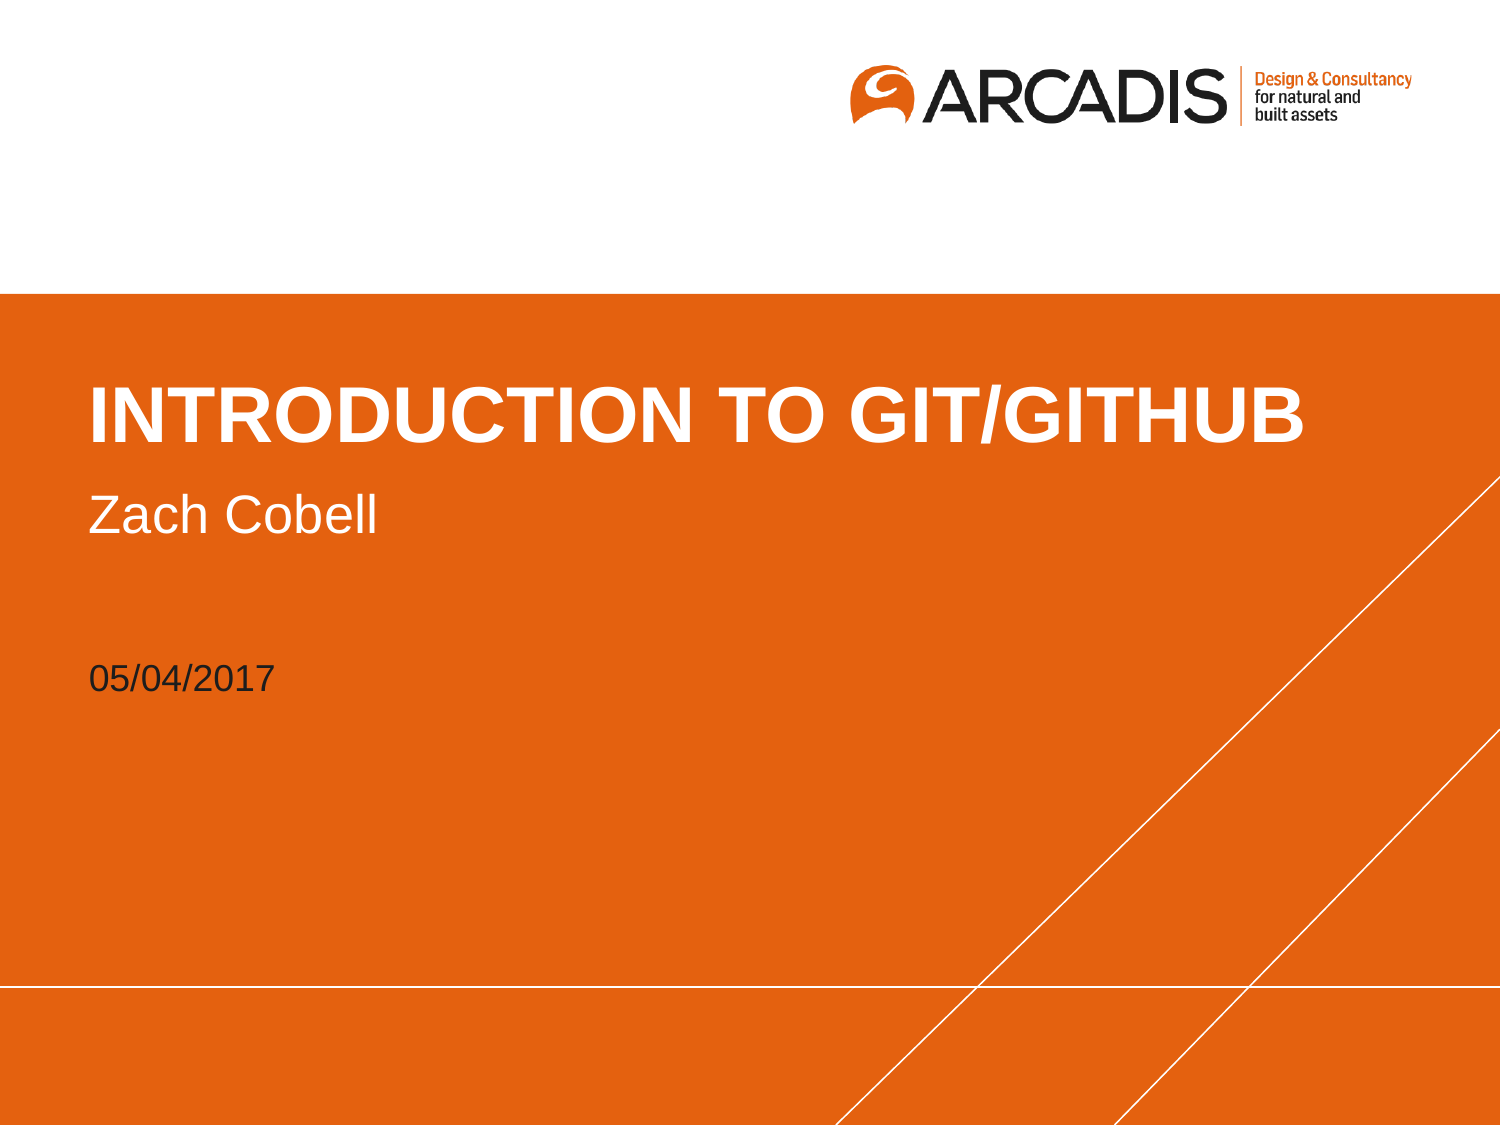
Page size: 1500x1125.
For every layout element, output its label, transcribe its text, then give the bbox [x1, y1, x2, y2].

list 05/04/2017 [88, 658, 1002, 745]
subtitle Zach Cobell [88, 486, 1173, 571]
title Introduction to Git/Github [88, 373, 1411, 457]
